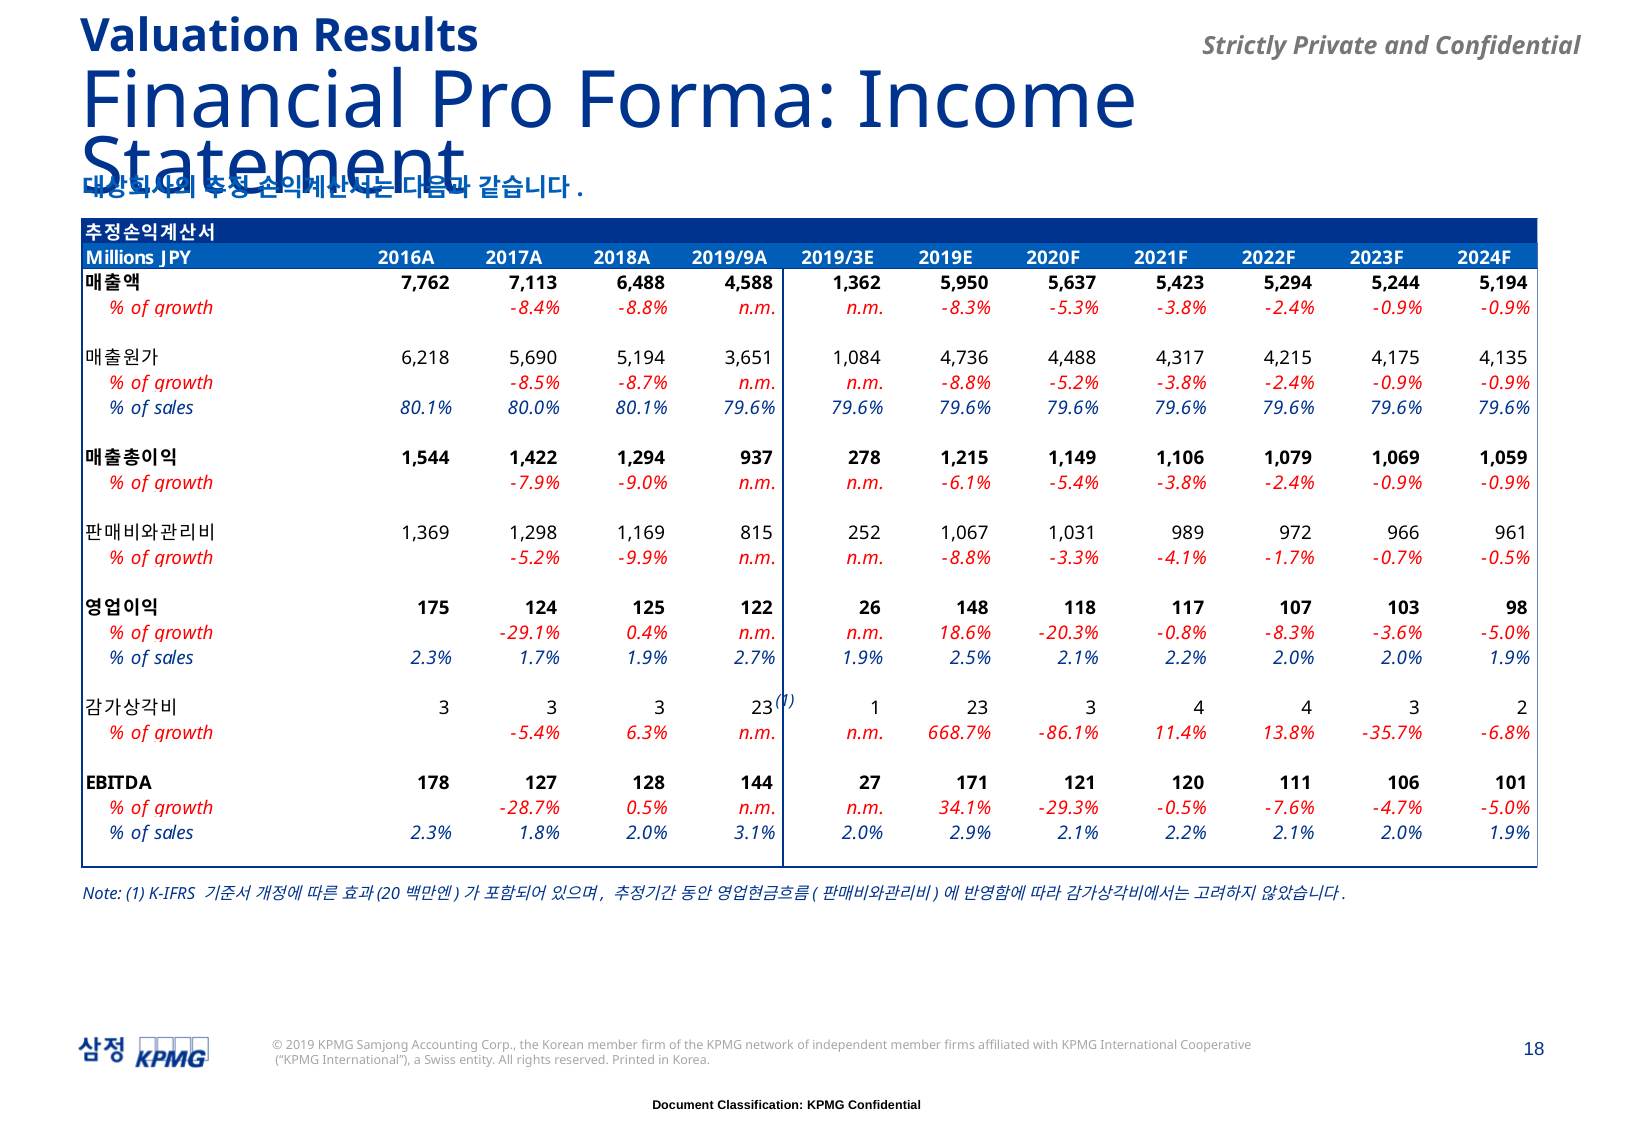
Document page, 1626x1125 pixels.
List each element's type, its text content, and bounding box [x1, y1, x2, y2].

list 대상회사의 추정 손익계산서는 다음과 같습니다. [82, 171, 1546, 227]
picture [76, 1035, 211, 1069]
list Valuation Results [80, 33, 1490, 62]
picture [80, 217, 1541, 871]
title Financial Pro Forma: Income Statement [80, 74, 1544, 193]
text_box Note: (1) K-IFRS 기준서 개정에 따른 효과(20백만엔)가 포함되어 있으며, 추정기간 동안 영업현금흐름(판매비와관리비)에 반영함에 따라 감가상각비에서는 고려하지 않았습니다. [82, 844, 1557, 941]
